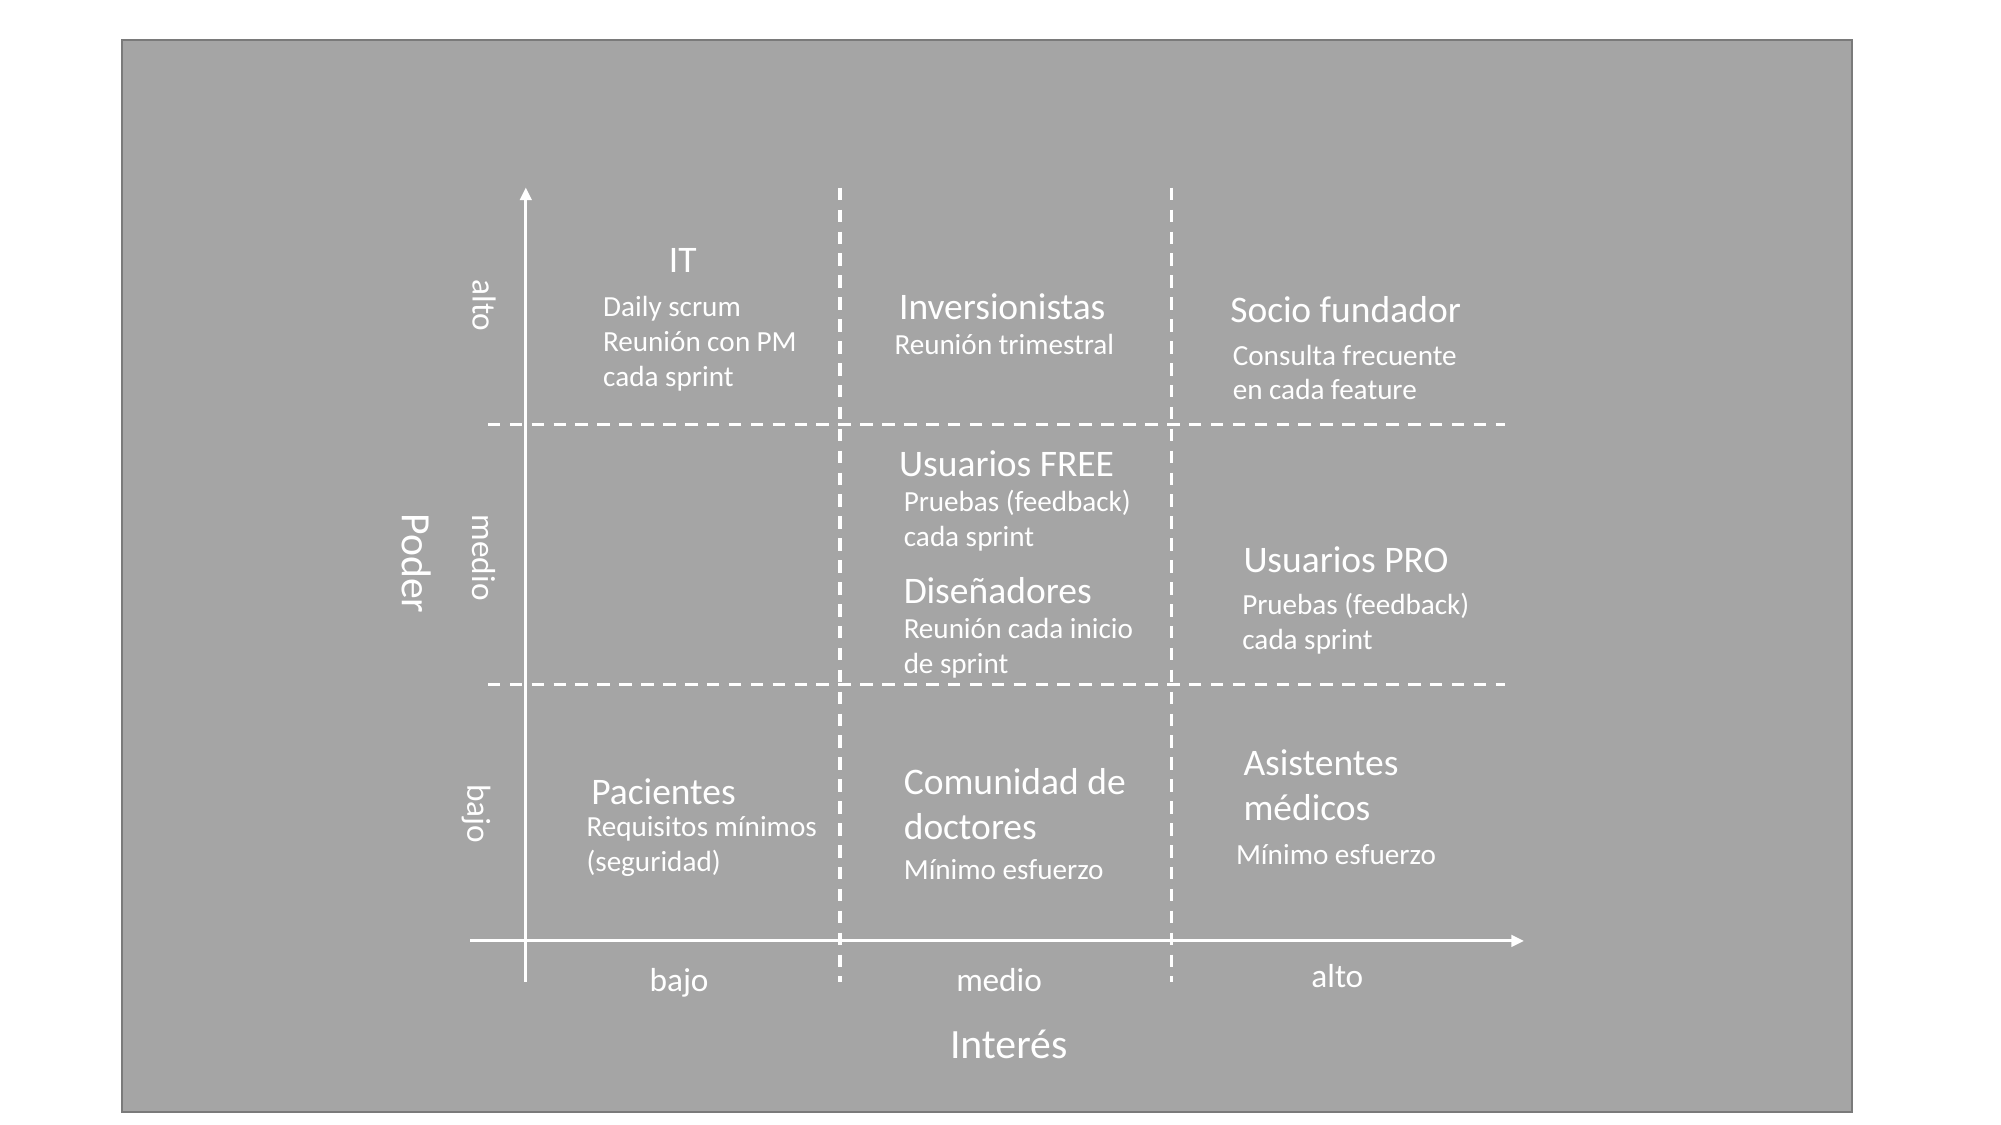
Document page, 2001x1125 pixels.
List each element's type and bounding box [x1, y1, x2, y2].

text_box [385, 187, 1537, 1075]
text_box [121, 39, 1853, 1113]
